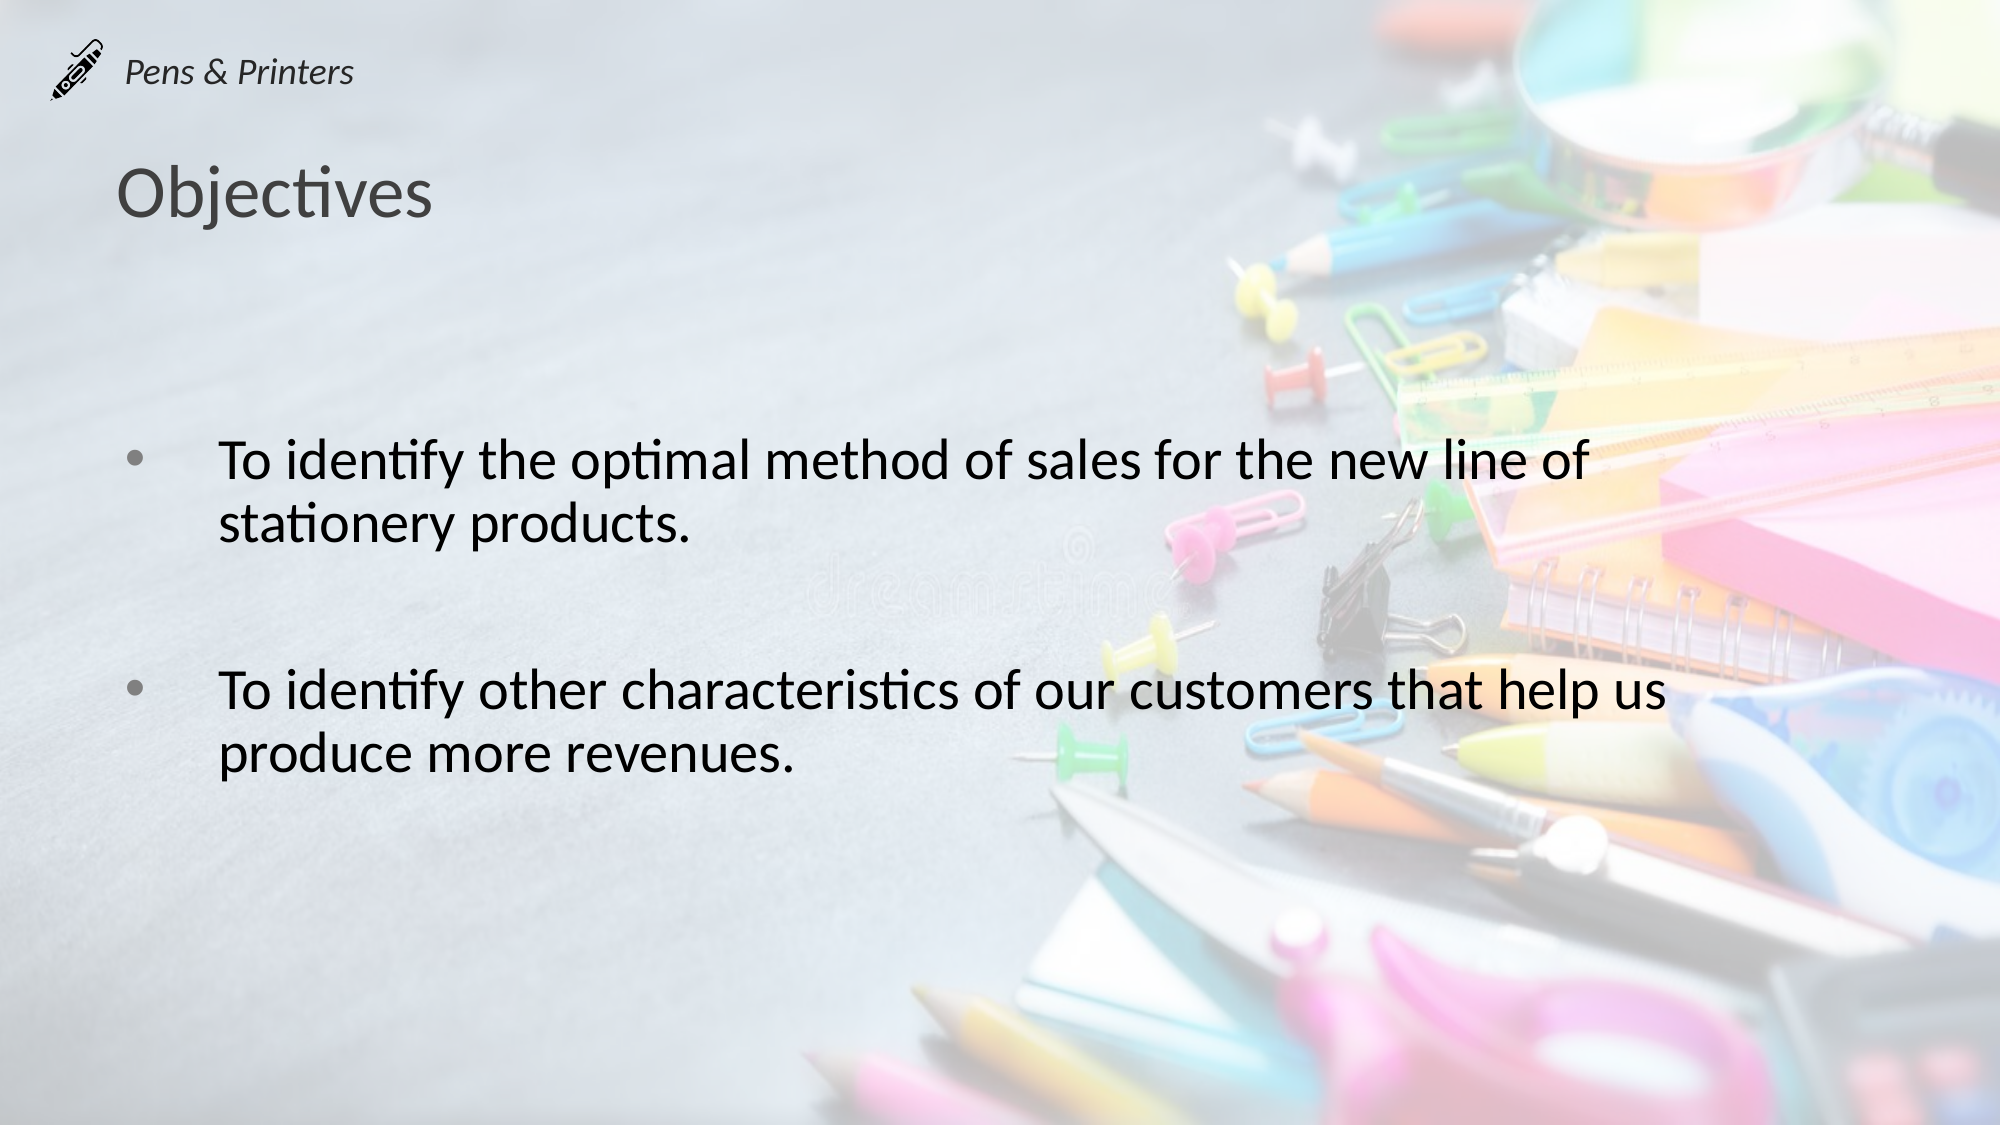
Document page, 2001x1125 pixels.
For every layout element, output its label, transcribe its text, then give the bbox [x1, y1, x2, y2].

text_box To identify the optimal method of sales for the new line of stationery products. To identify other characteristics of our customers that help us produce more revenues. [109, 421, 1729, 980]
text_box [46, 39, 420, 101]
text_box Objectives [101, 144, 795, 262]
